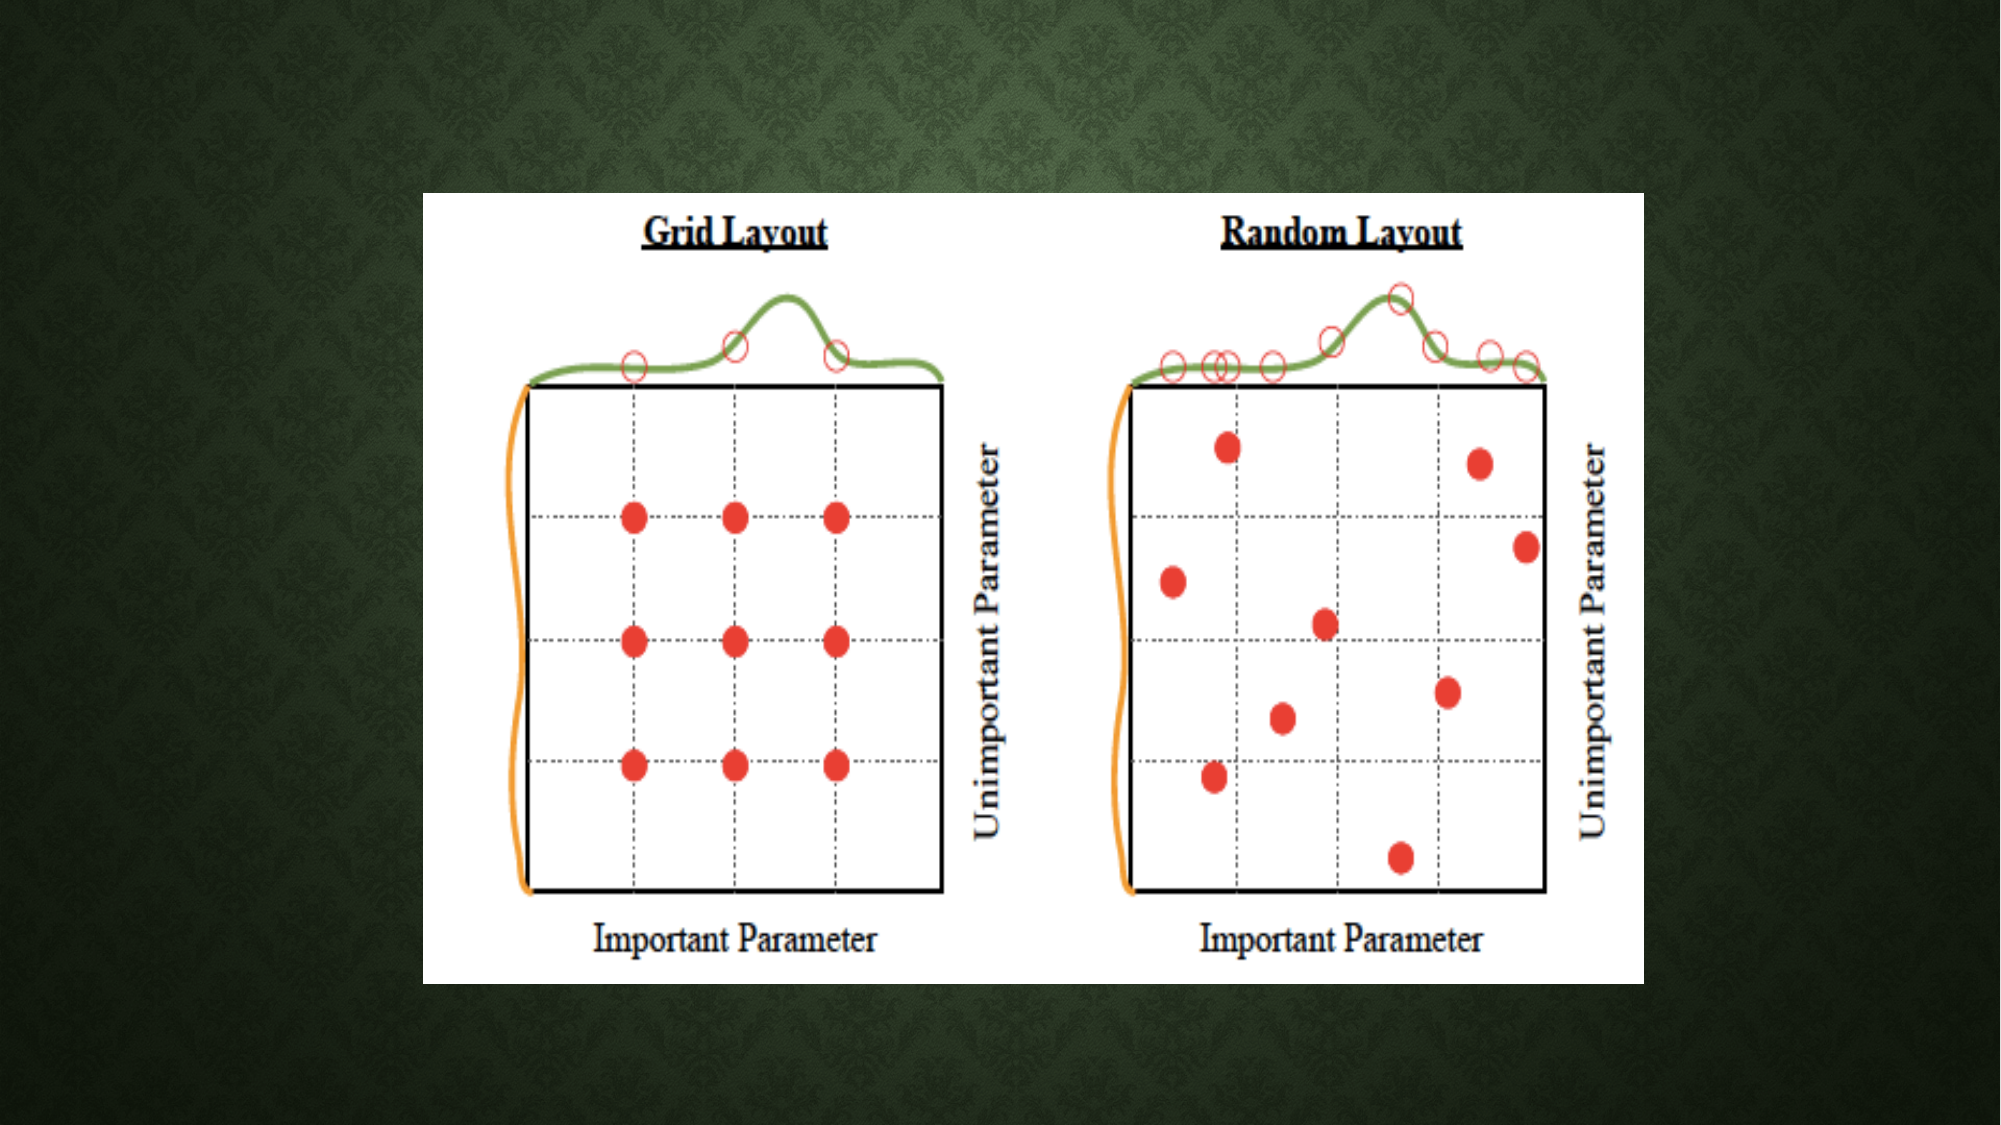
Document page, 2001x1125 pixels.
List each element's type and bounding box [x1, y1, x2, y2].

list [423, 193, 1644, 984]
